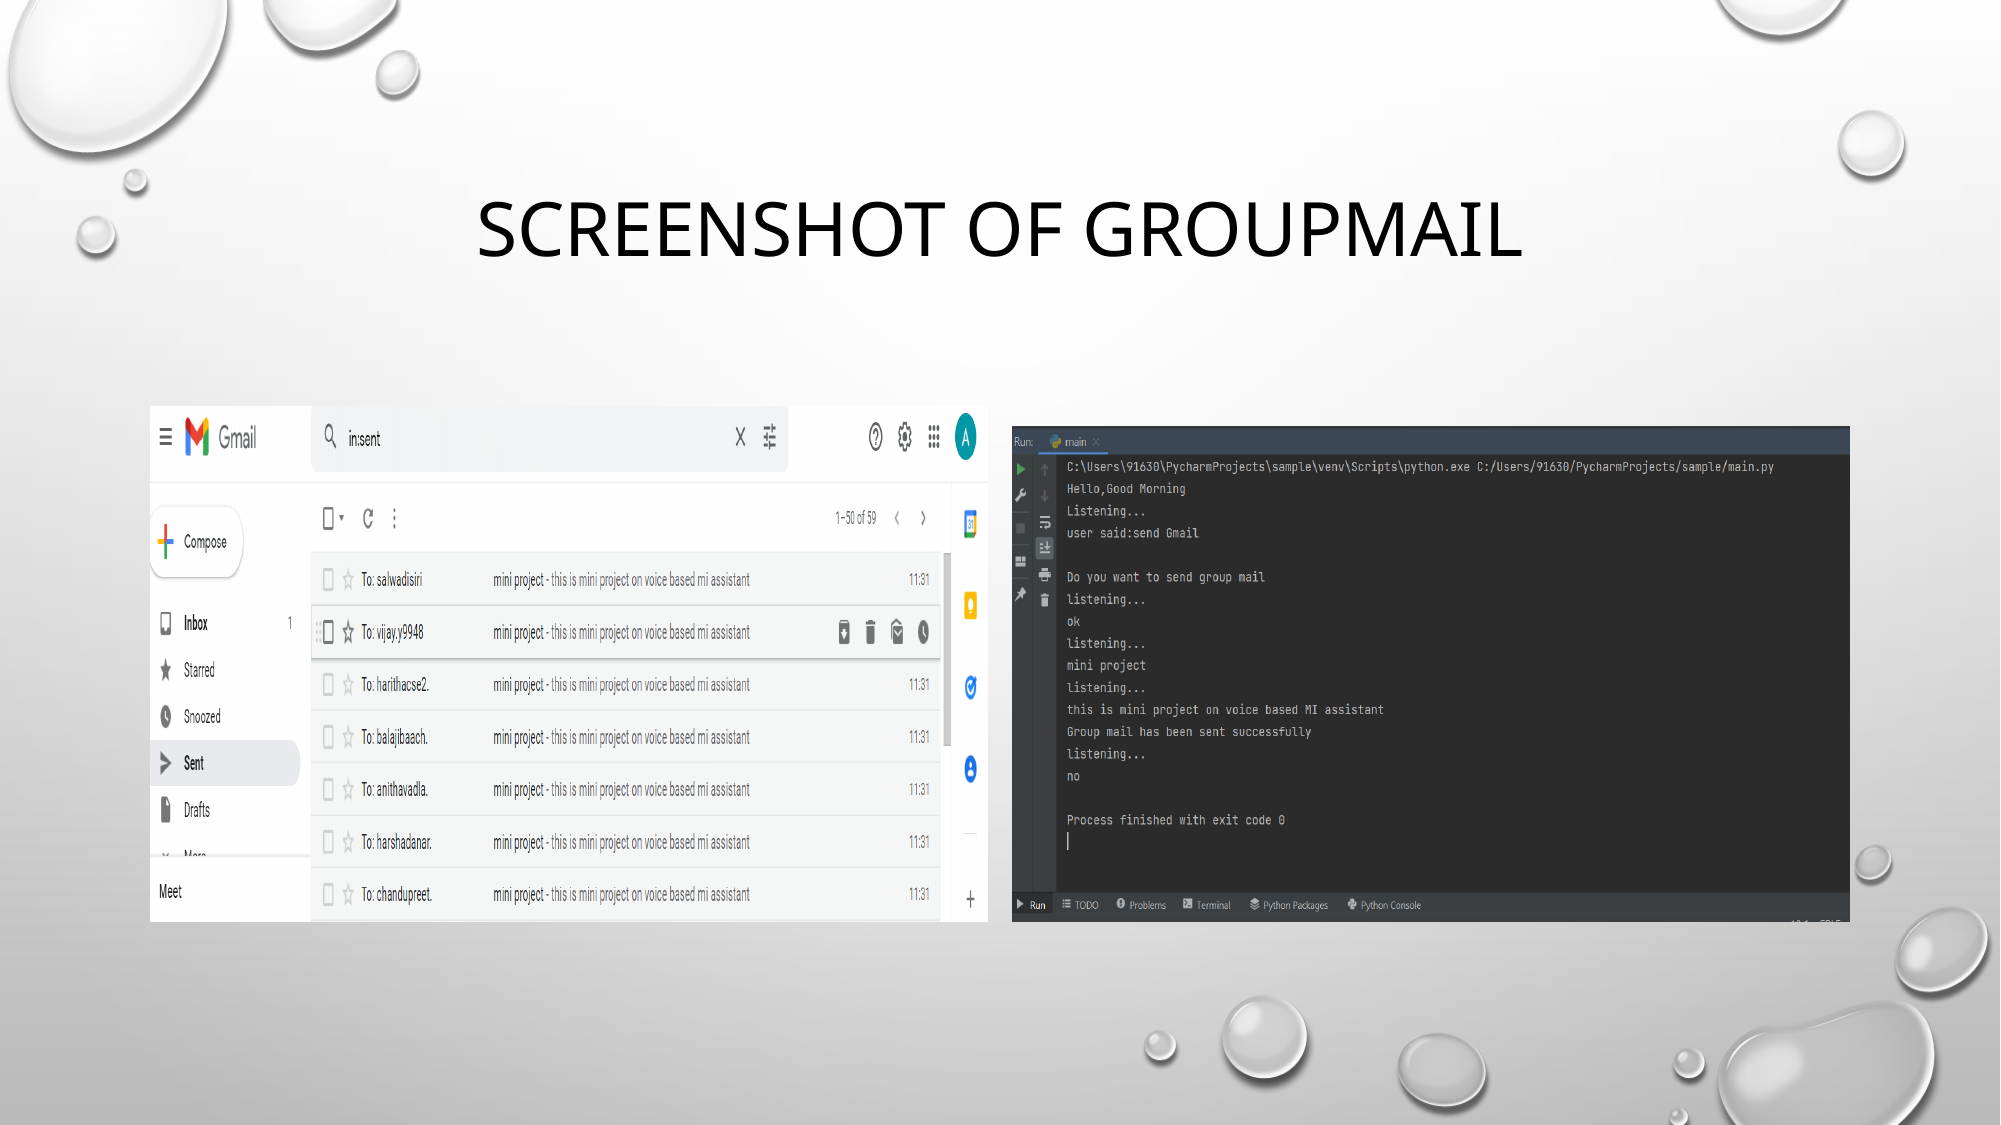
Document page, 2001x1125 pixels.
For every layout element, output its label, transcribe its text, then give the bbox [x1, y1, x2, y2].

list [149, 405, 988, 923]
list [1012, 426, 1851, 923]
picture [0, 0, 2000, 1125]
title Screenshot of groupmail [149, 101, 1851, 364]
